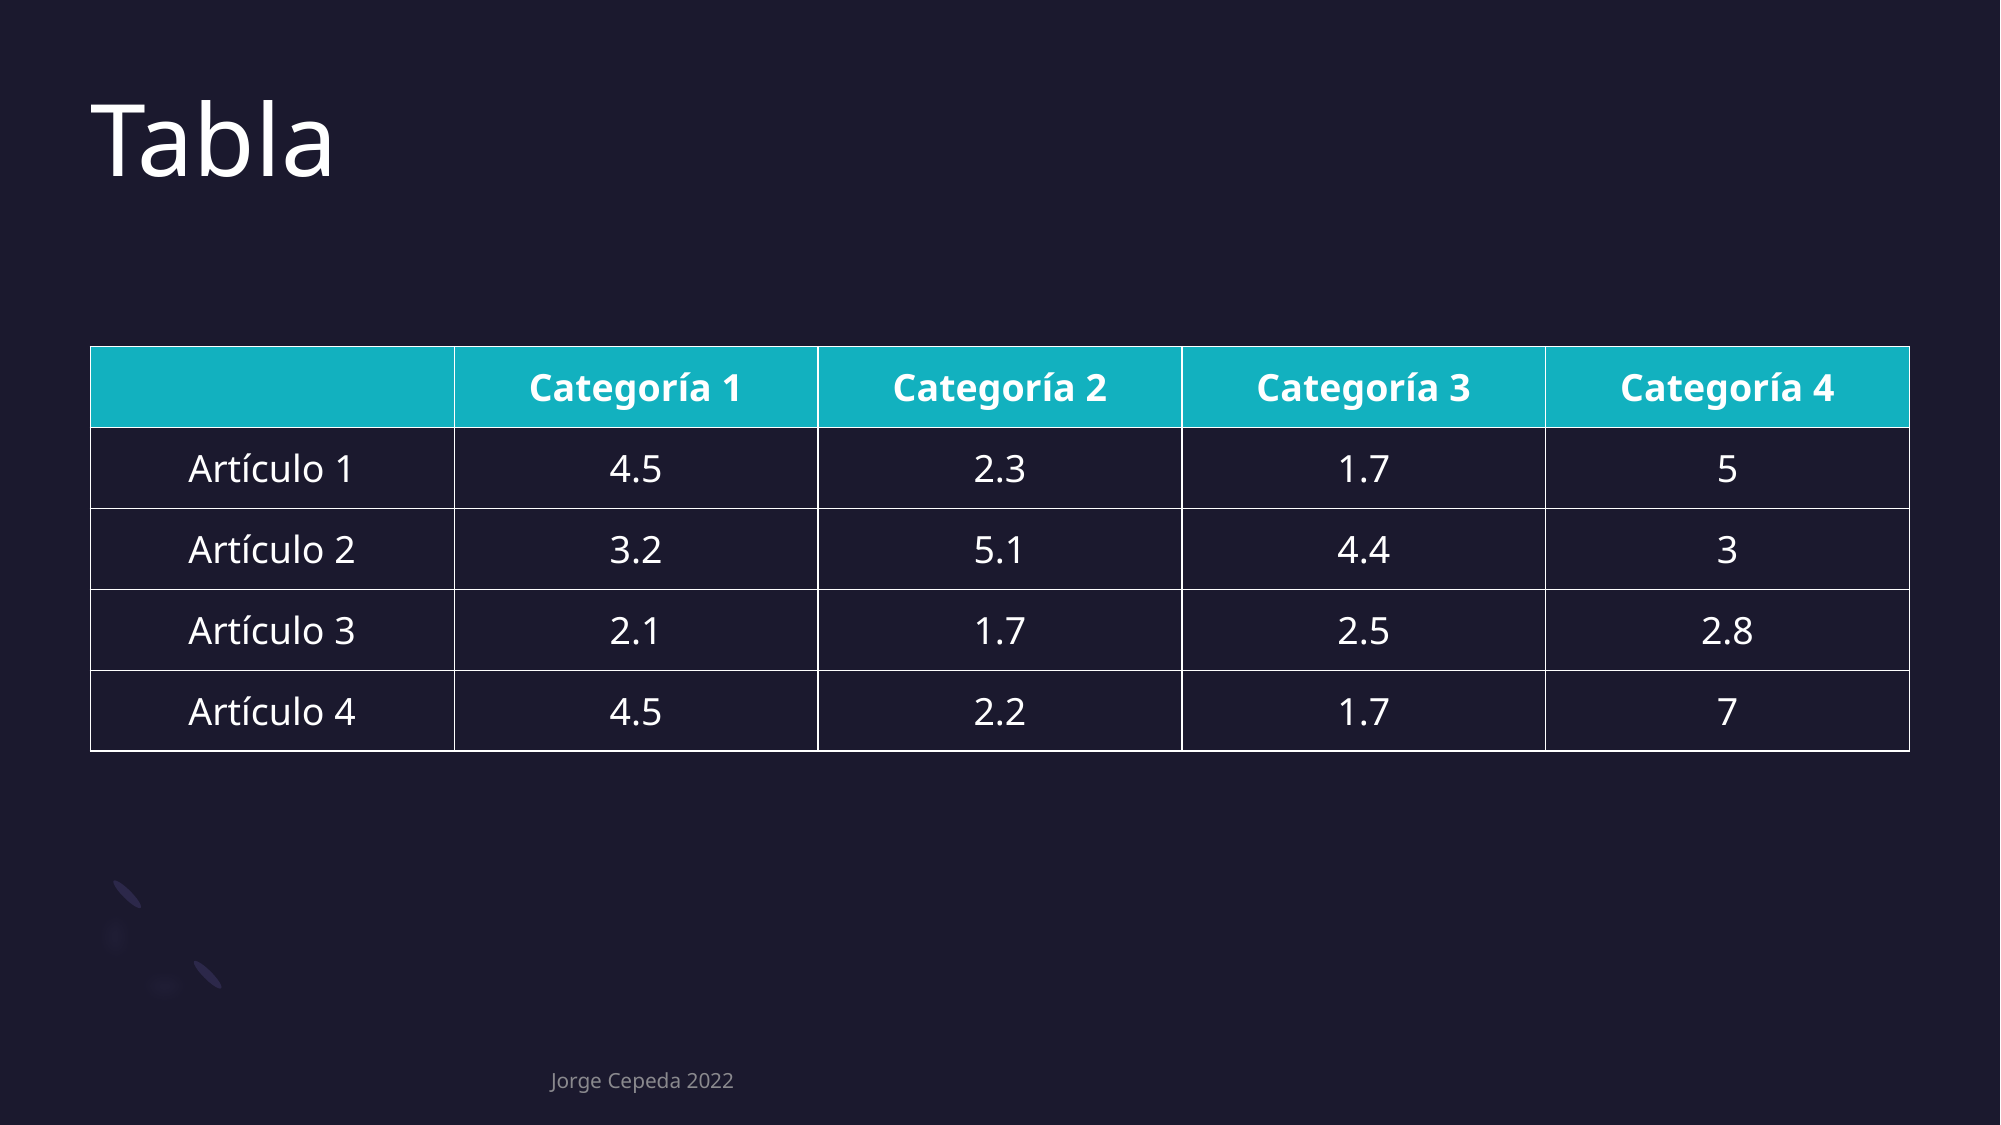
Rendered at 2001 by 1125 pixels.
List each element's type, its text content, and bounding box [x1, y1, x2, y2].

table_header Categoría 3 [1183, 347, 1545, 427]
table_cell 1.7 [1183, 671, 1545, 750]
table_cell 7 [1546, 671, 1909, 750]
table_cell 2.2 [819, 671, 1181, 750]
table_cell 2.3 [819, 428, 1181, 508]
table_cell 3 [1546, 509, 1909, 589]
table_cell 2.5 [1183, 590, 1545, 670]
table_cell 5 [1546, 428, 1909, 508]
table_cell 3.2 [455, 509, 817, 589]
table_cell 4.4 [1183, 509, 1545, 589]
table_header Categoría 4 [1546, 347, 1909, 427]
table_header [91, 347, 454, 427]
table_cell Artículo 4 [91, 671, 454, 750]
table_cell 2.1 [455, 590, 817, 670]
table_cell 2.8 [1546, 590, 1909, 670]
table_cell 1.7 [1183, 428, 1545, 508]
footer Jorge Cepeda 2022 [551, 1067, 1598, 1093]
table_cell Artículo 1 [91, 428, 454, 508]
table_cell 1.7 [819, 590, 1181, 670]
title Tabla [90, 90, 1910, 309]
table_cell 4.5 [455, 428, 817, 508]
table_header Categoría 2 [819, 347, 1181, 427]
table_header Categoría 1 [455, 347, 817, 427]
table_cell Artículo 3 [91, 590, 454, 670]
table_cell 5.1 [819, 509, 1181, 589]
table_cell 4.5 [455, 671, 817, 750]
table_cell Artículo 2 [91, 509, 454, 589]
